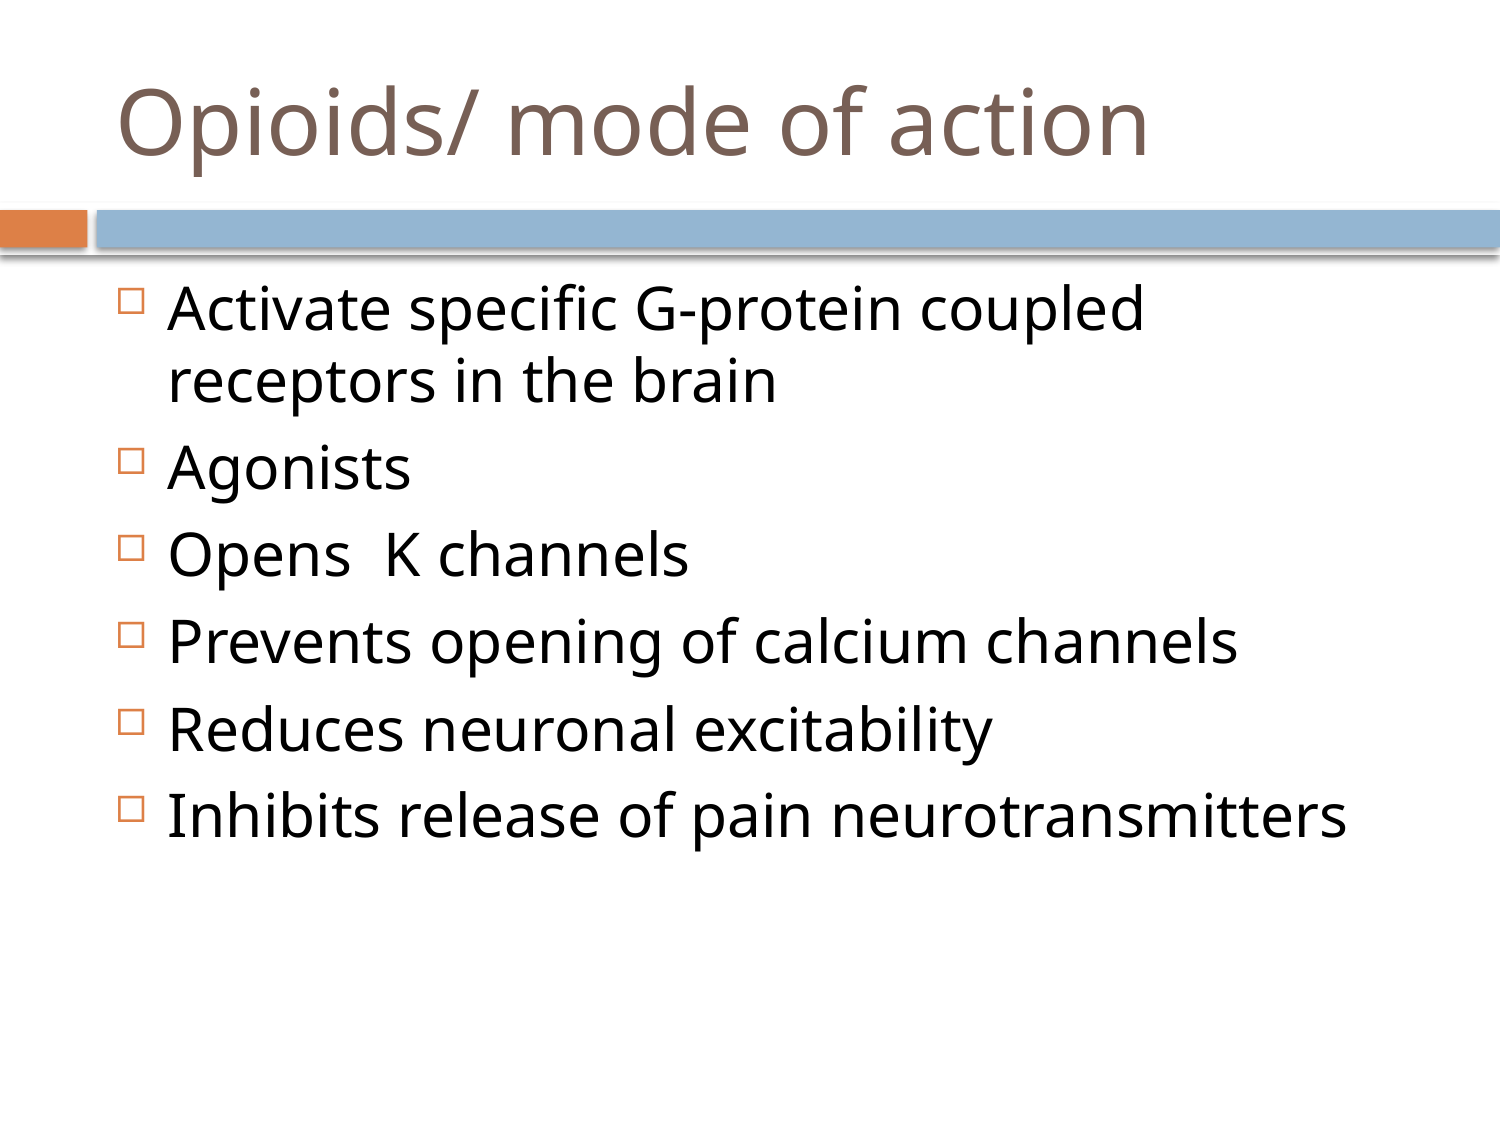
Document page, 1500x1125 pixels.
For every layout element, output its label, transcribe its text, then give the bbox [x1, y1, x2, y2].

title Opioids/ mode of action [100, 37, 1438, 200]
list Activate specific G-protein coupled receptors in the brain Agonists Opens K channels Prevents opening of calcium channels Reduces neuronal excitability Inhibits release of pain neurotransmitters [100, 262, 1438, 1000]
